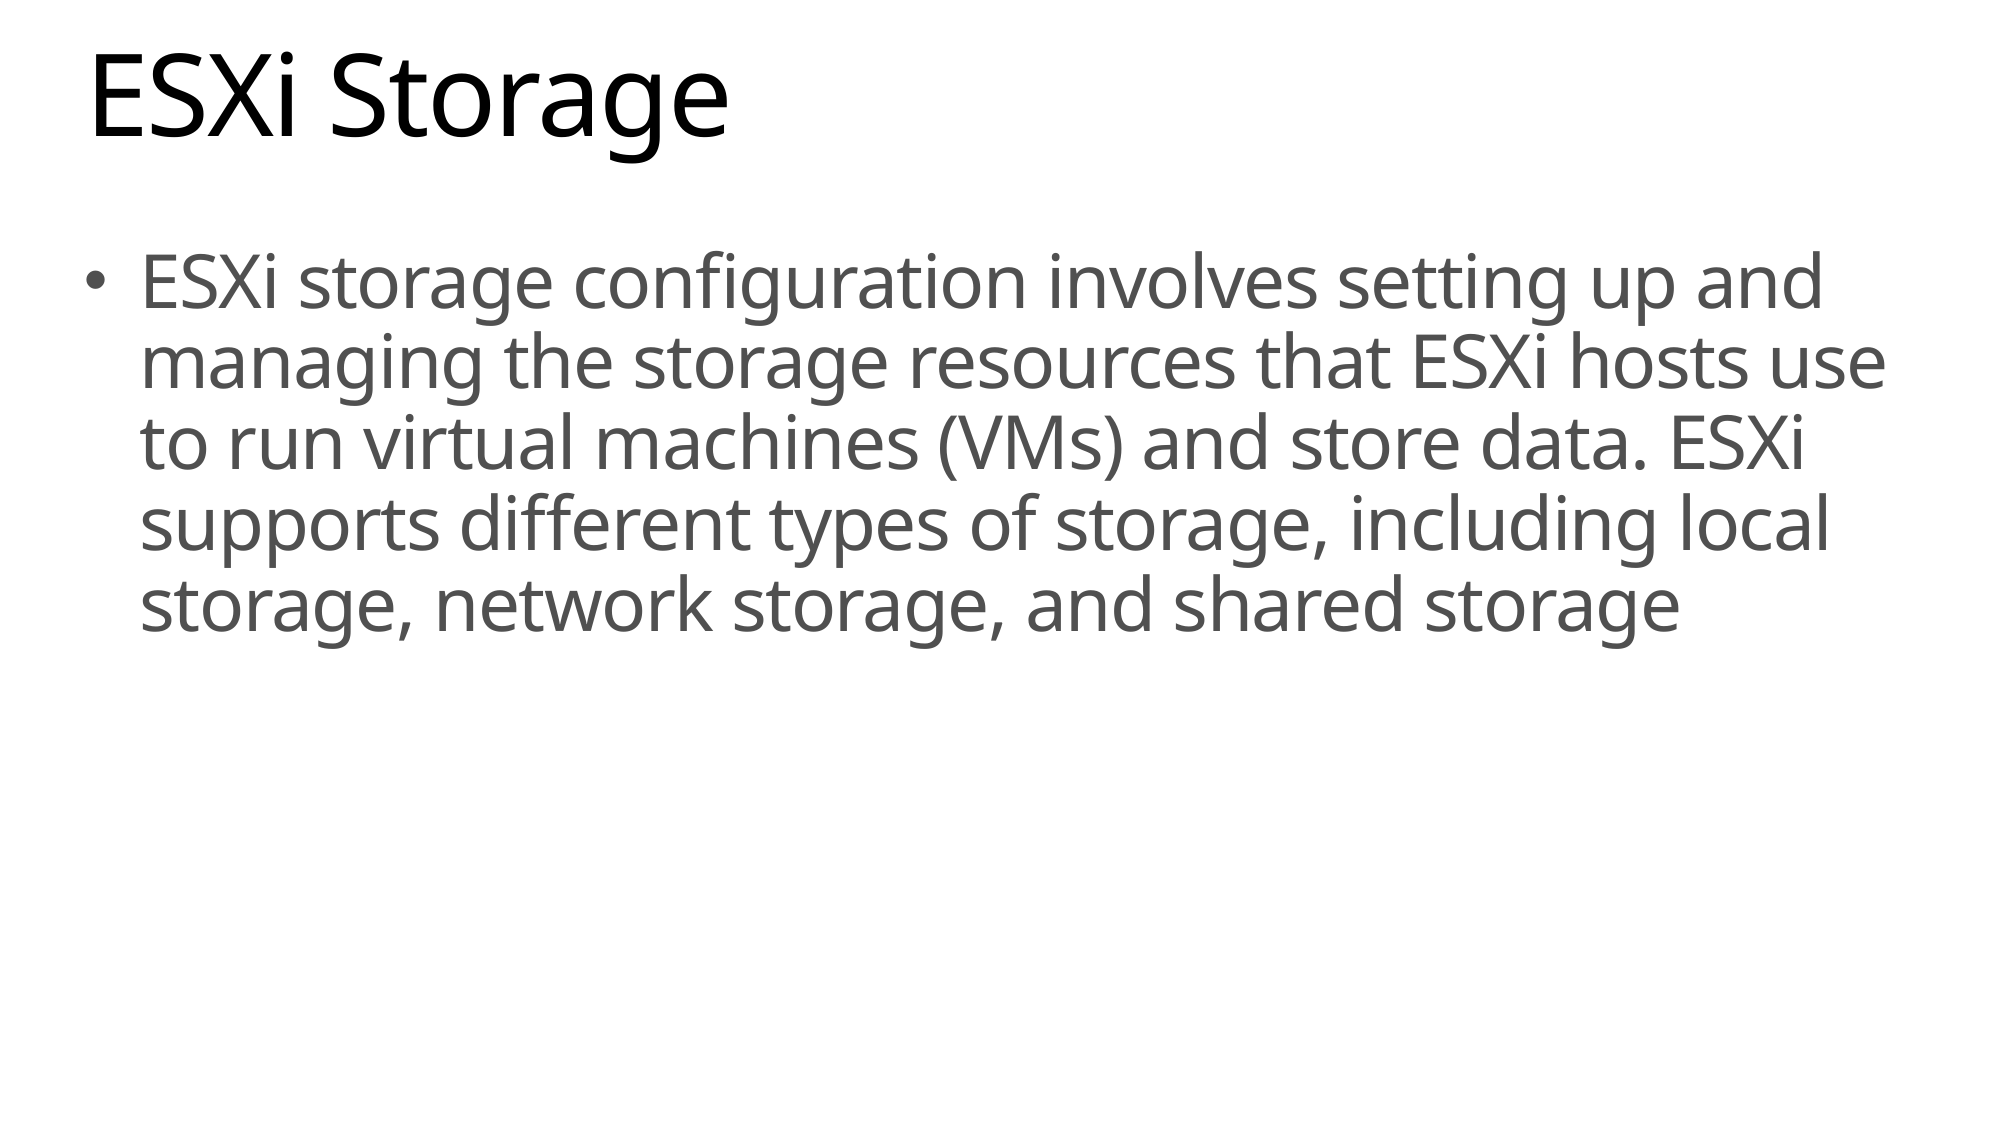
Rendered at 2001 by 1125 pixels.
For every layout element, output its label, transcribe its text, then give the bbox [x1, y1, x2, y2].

title ESXi Storage [85, 37, 1915, 162]
text_box ESXi storage configuration involves setting up and managing the storage resources that ESXi hosts use to run virtual machines (VMs) and store data. ESXi supports different types of storage, including local storage, network storage, and shared storage [69, 236, 1982, 991]
text_box [44, 211, 1957, 966]
